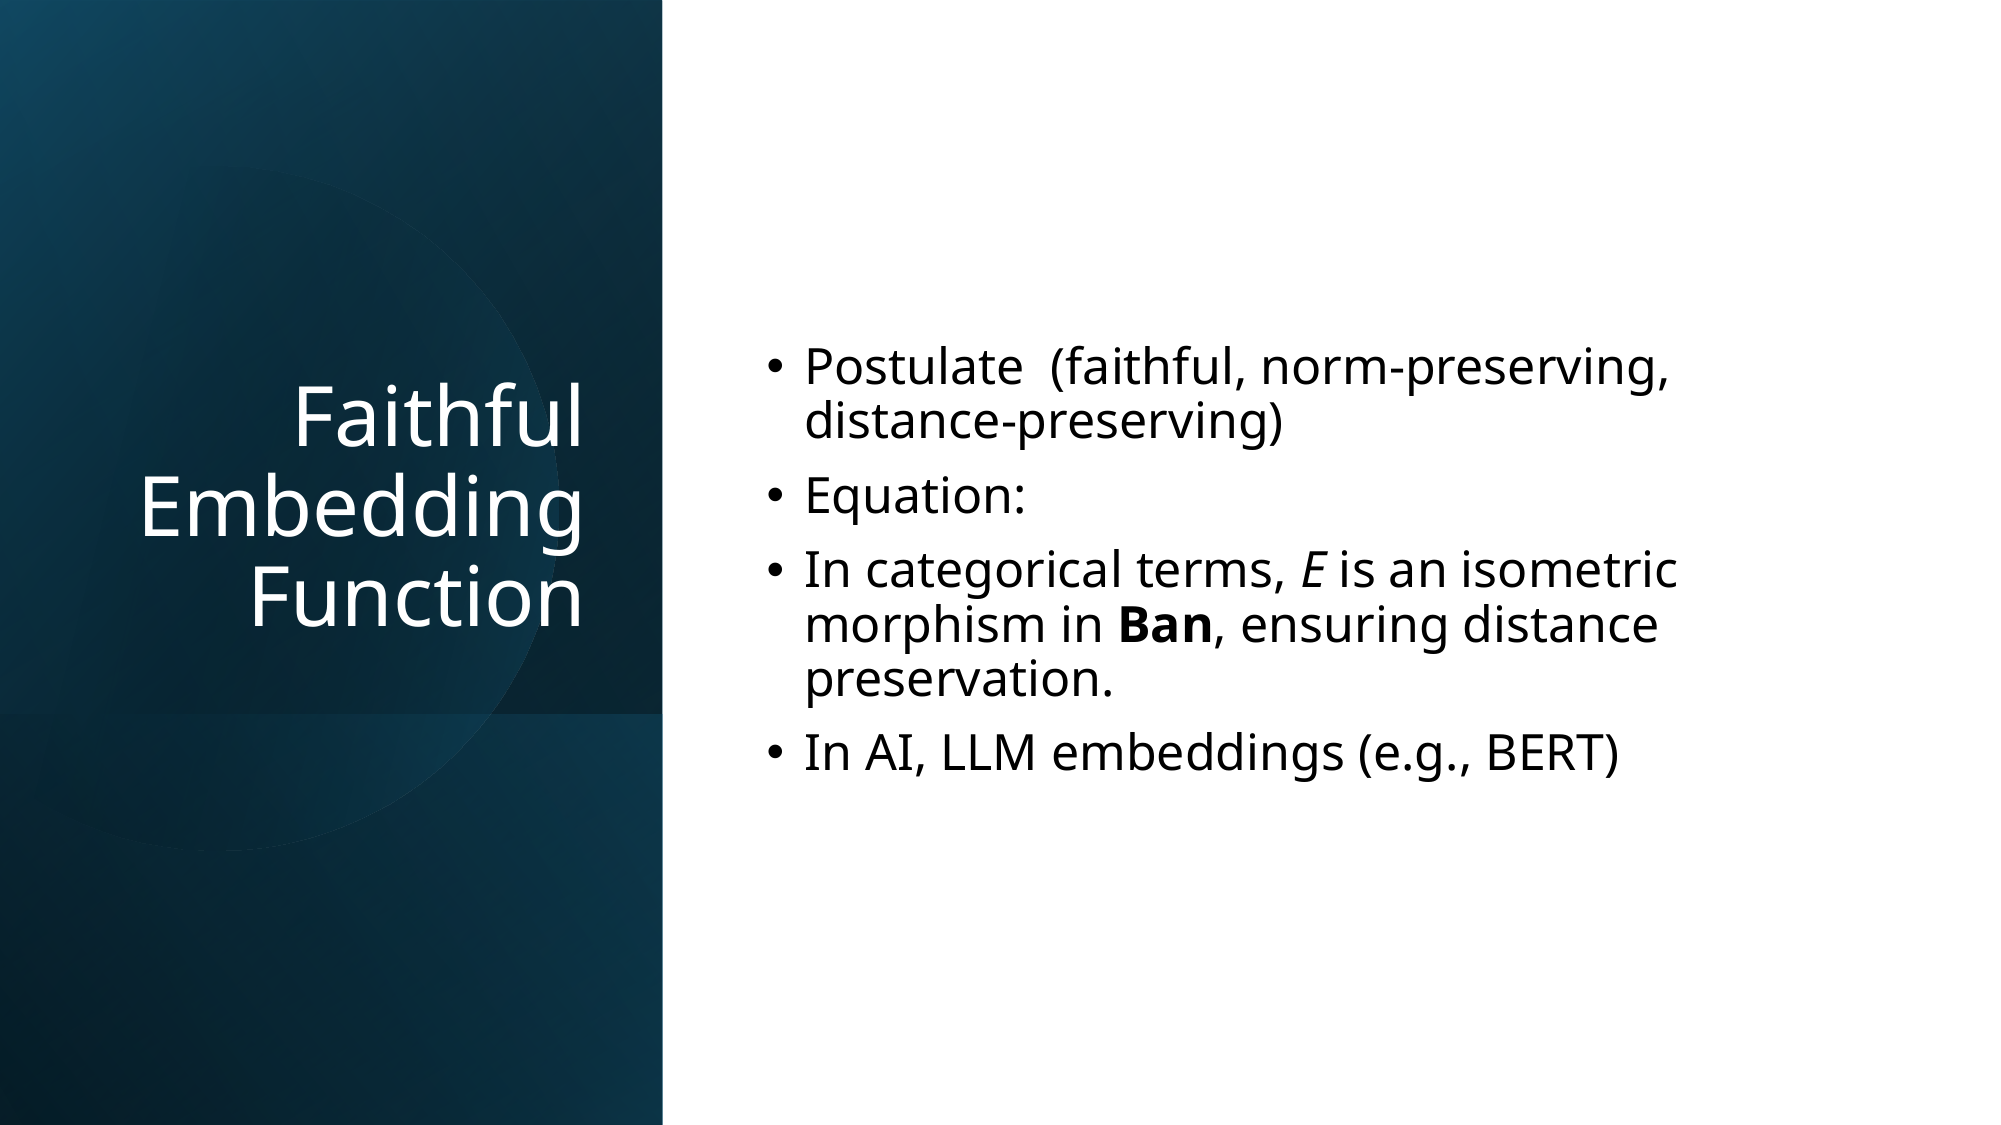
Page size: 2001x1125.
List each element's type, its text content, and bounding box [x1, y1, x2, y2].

text_box [664, 0, 2000, 1125]
title Faithful Embedding Function [76, 96, 602, 652]
text_box [0, 0, 664, 1125]
